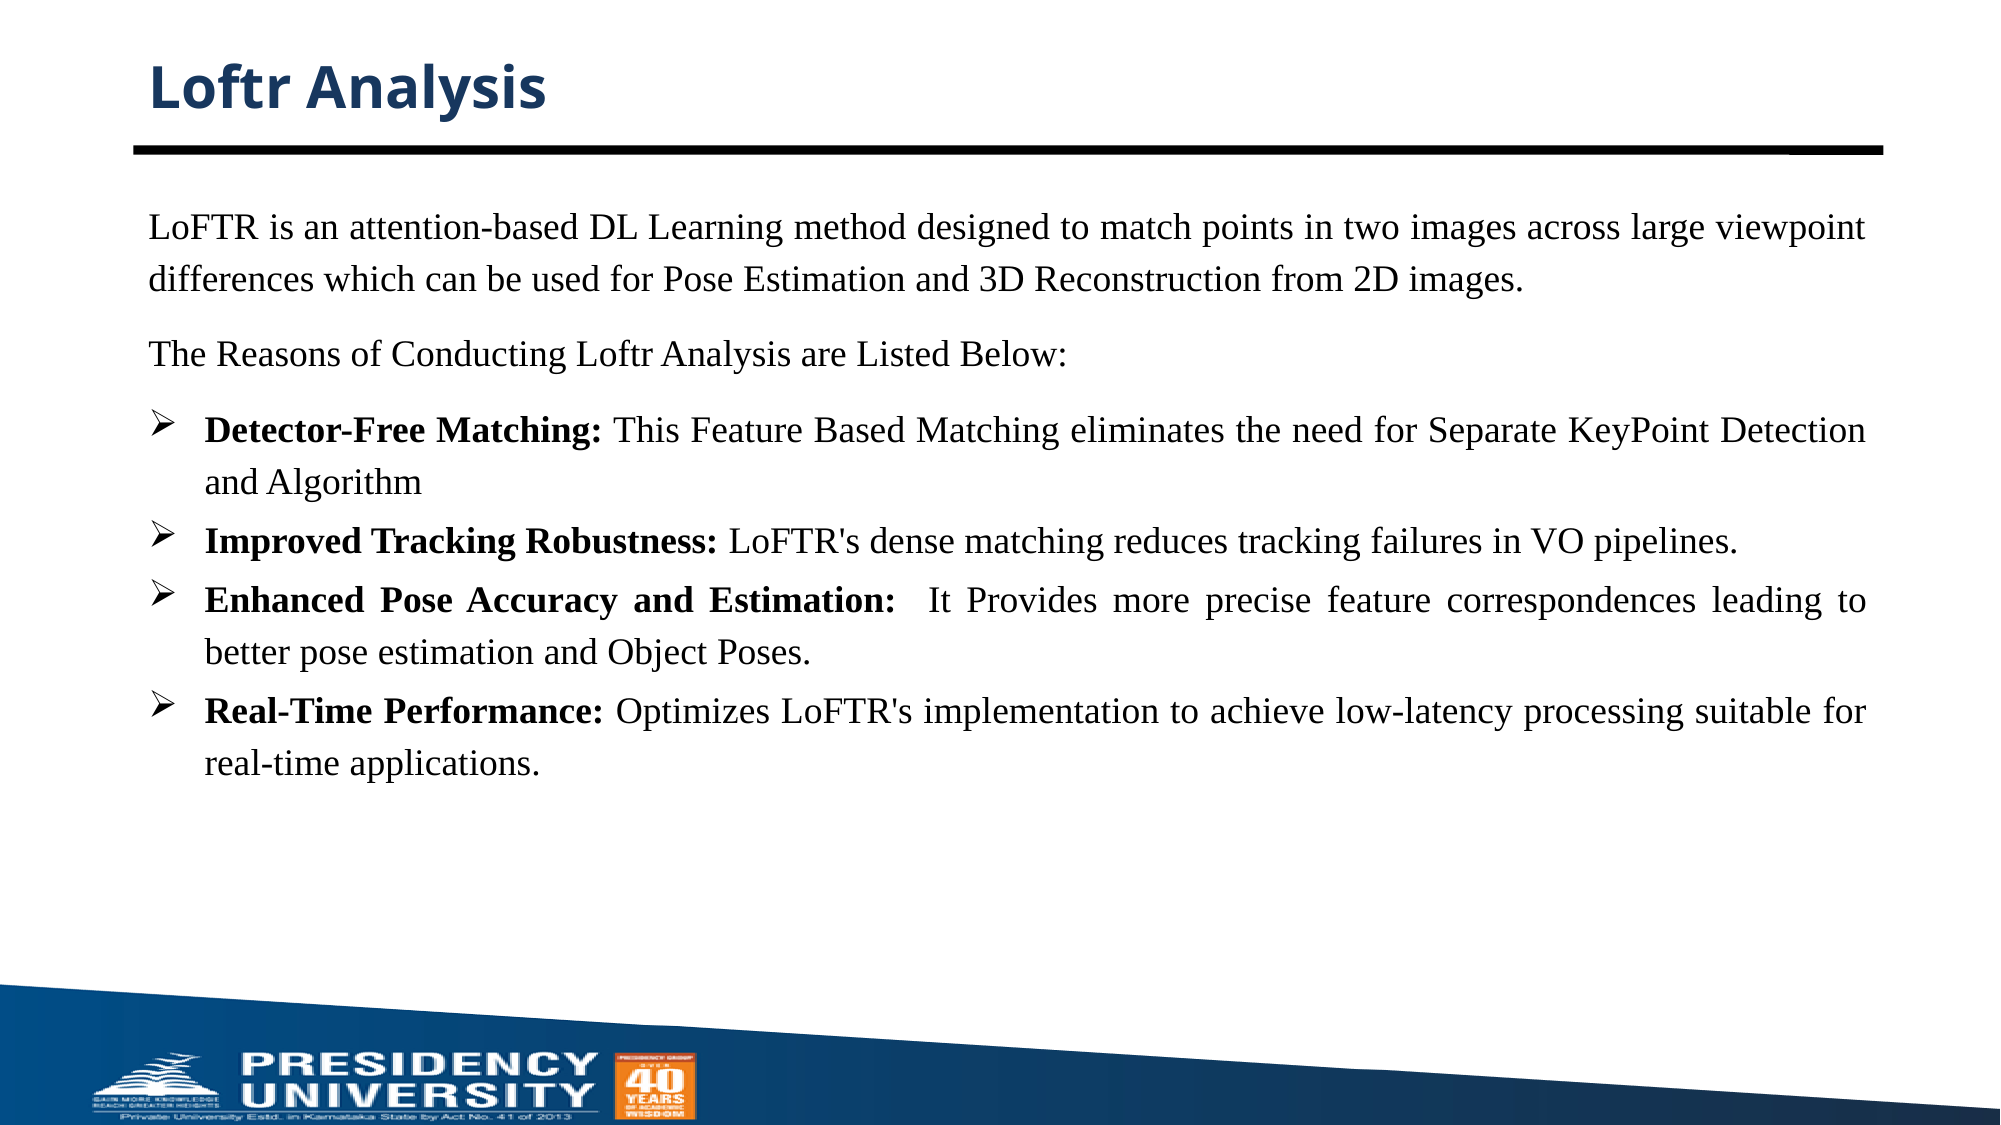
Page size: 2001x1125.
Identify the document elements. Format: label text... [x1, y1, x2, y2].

title Loftr Analysis [133, 45, 1884, 125]
list LoFTR is an attention-based DL Learning method designed to match points in two images across large viewpoint differences which can be used for Pose Estimation and 3D Reconstruction from 2D images. The Reasons of Conducting Loftr Analysis are Listed Below: Detector-Free Matching: This Feature Based Matching eliminates the need for Separate KeyPoint Detection and Algorithm Improved Tracking Robustness: LoFTR's dense matching reduces tracking failures in VO pipelines. Enhanced Pose Accuracy and Estimation: It Provides more precise feature correspondences leading to better pose estimation and Object Poses. Real-Time Performance: Optimizes LoFTR's implementation to achieve low-latency processing suitable for real-time applications. [133, 187, 1884, 1000]
picture [0, 982, 2000, 1125]
